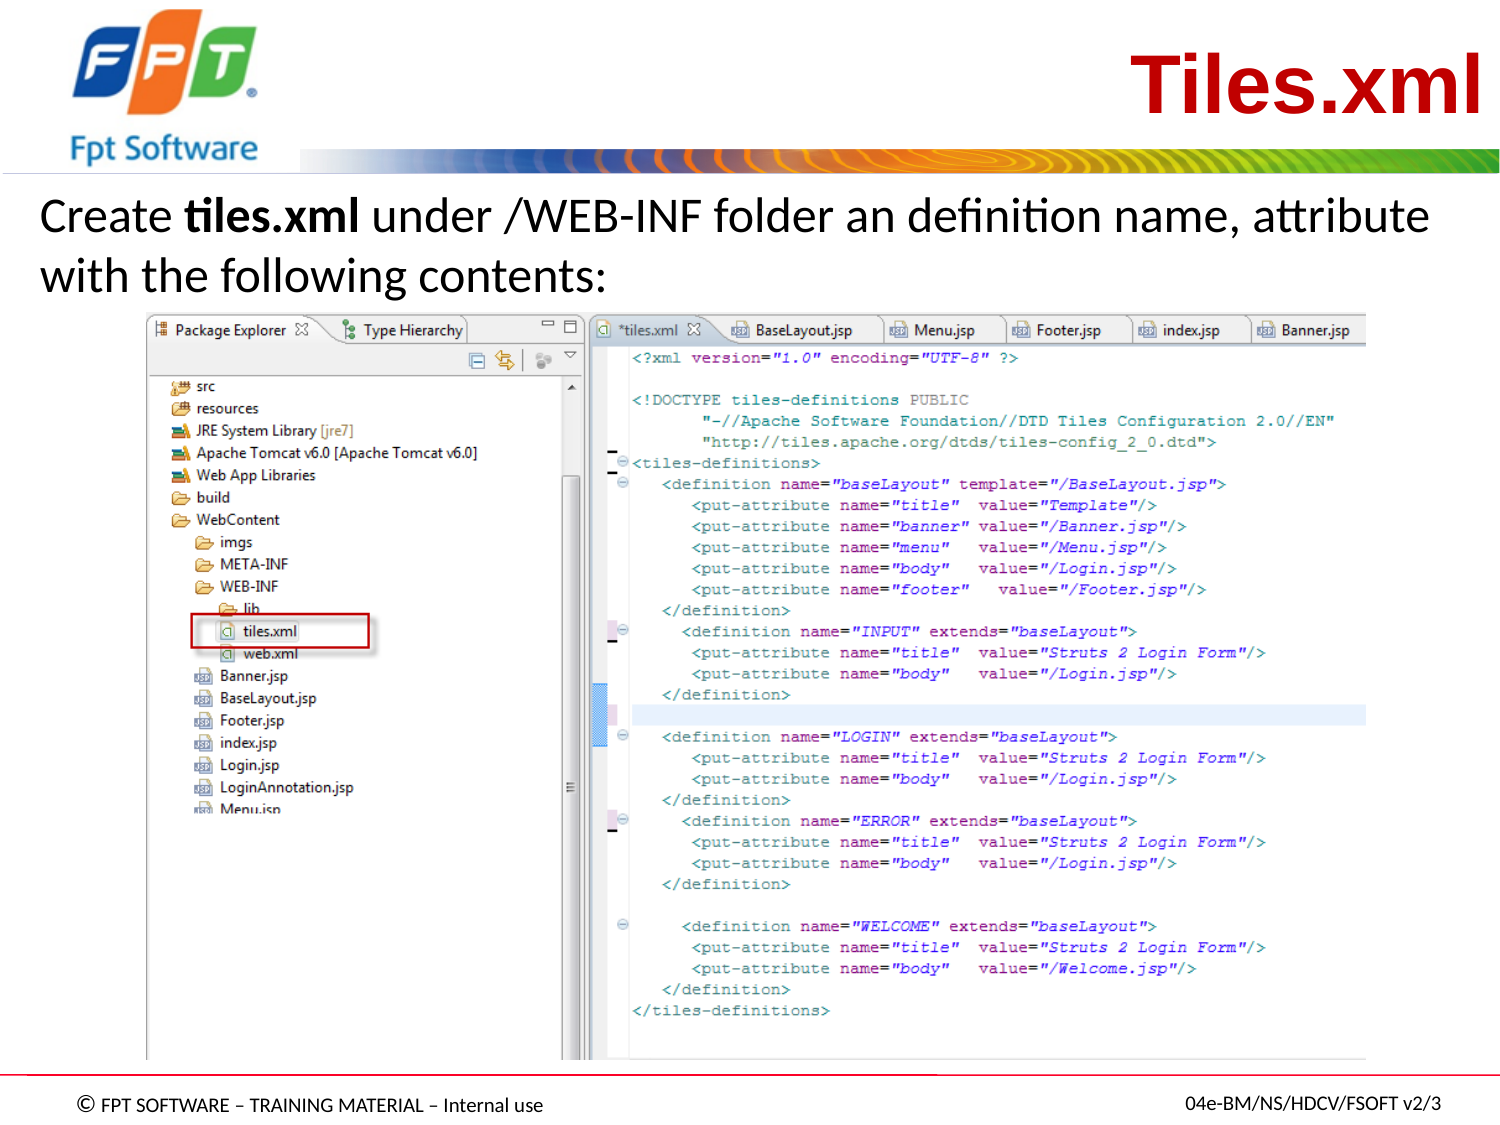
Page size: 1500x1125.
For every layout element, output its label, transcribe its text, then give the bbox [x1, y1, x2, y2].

text_box Create tiles.xml under /WEB-INF folder an definition name, attribute with the following contents: [24, 174, 1475, 310]
picture [0, 8, 1500, 300]
title Tiles.xml [687, 0, 1500, 138]
picture [146, 312, 1366, 1060]
